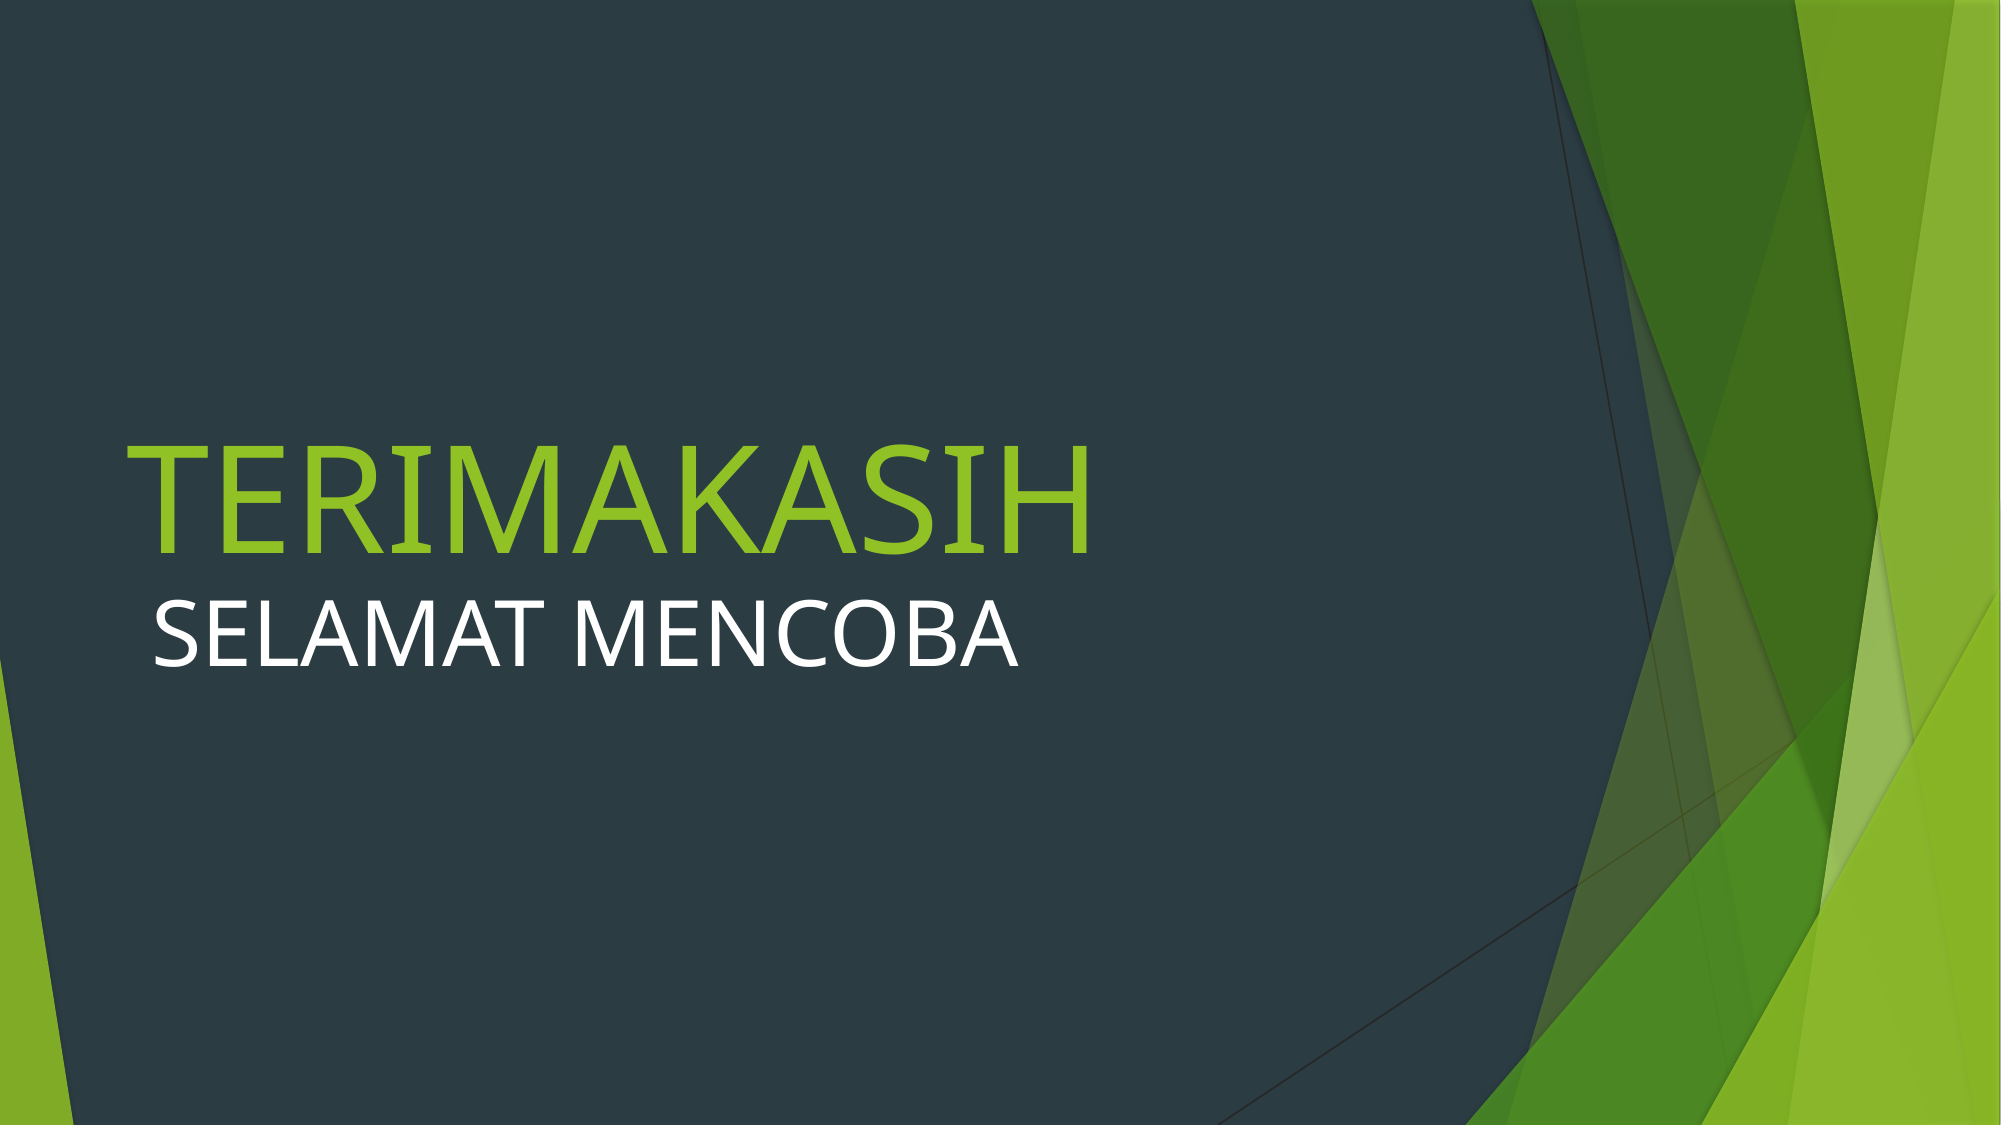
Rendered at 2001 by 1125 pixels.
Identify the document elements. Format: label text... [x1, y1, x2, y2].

list SELAMAT MENCOBA [136, 567, 1547, 875]
title TERIMAKASIH [111, 164, 1522, 591]
